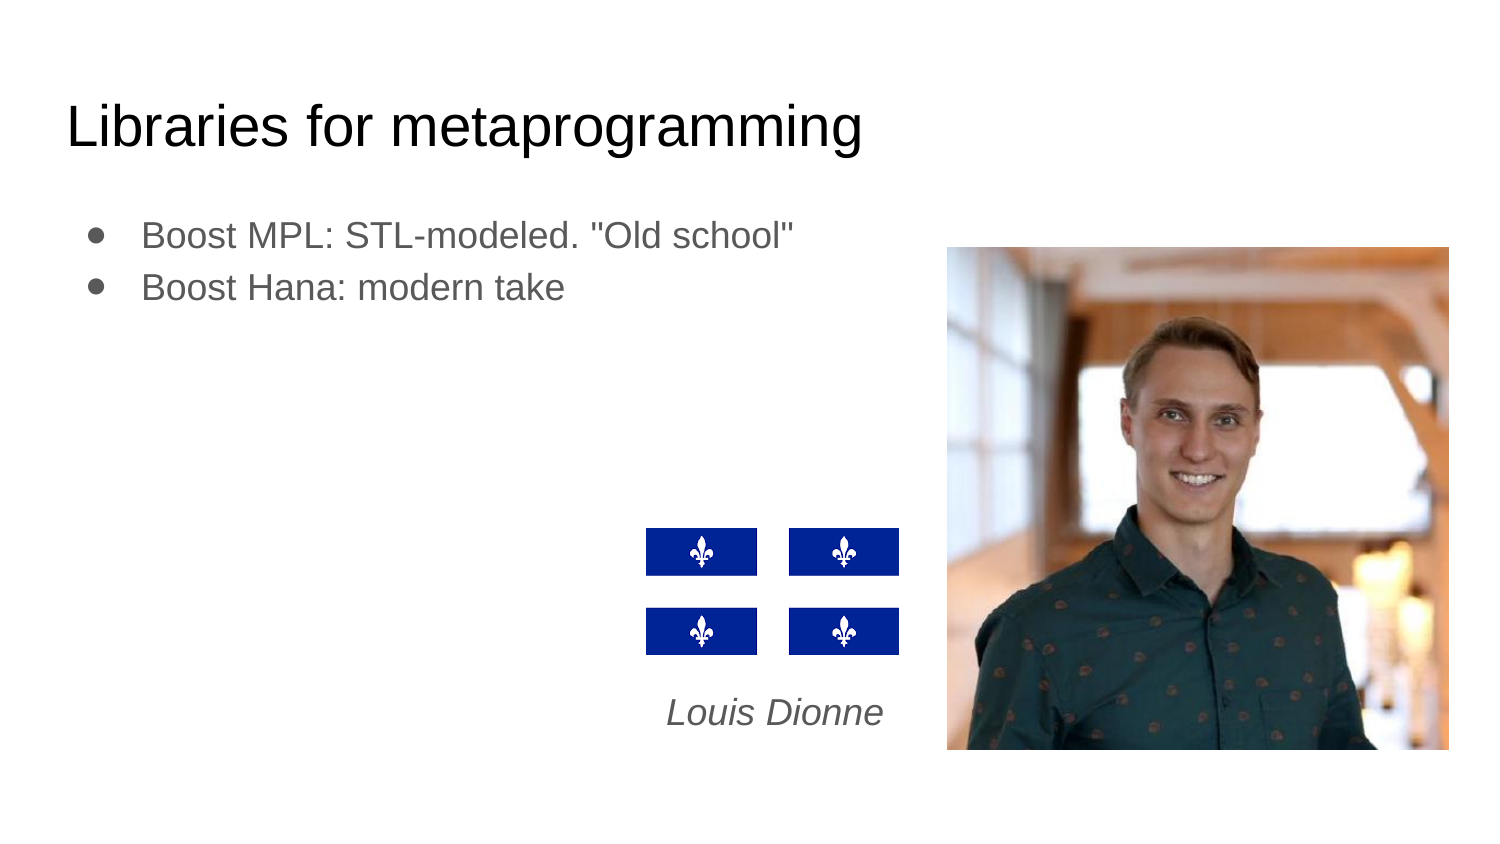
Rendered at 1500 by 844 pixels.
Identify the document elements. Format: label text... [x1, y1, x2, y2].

title Libraries for metaprogramming [51, 72, 1449, 167]
picture [946, 247, 1450, 750]
list Boost MPL: STL-modeled. "Old school" Boost Hana: modern take Louis Dionne [51, 189, 1449, 750]
picture [645, 528, 899, 655]
